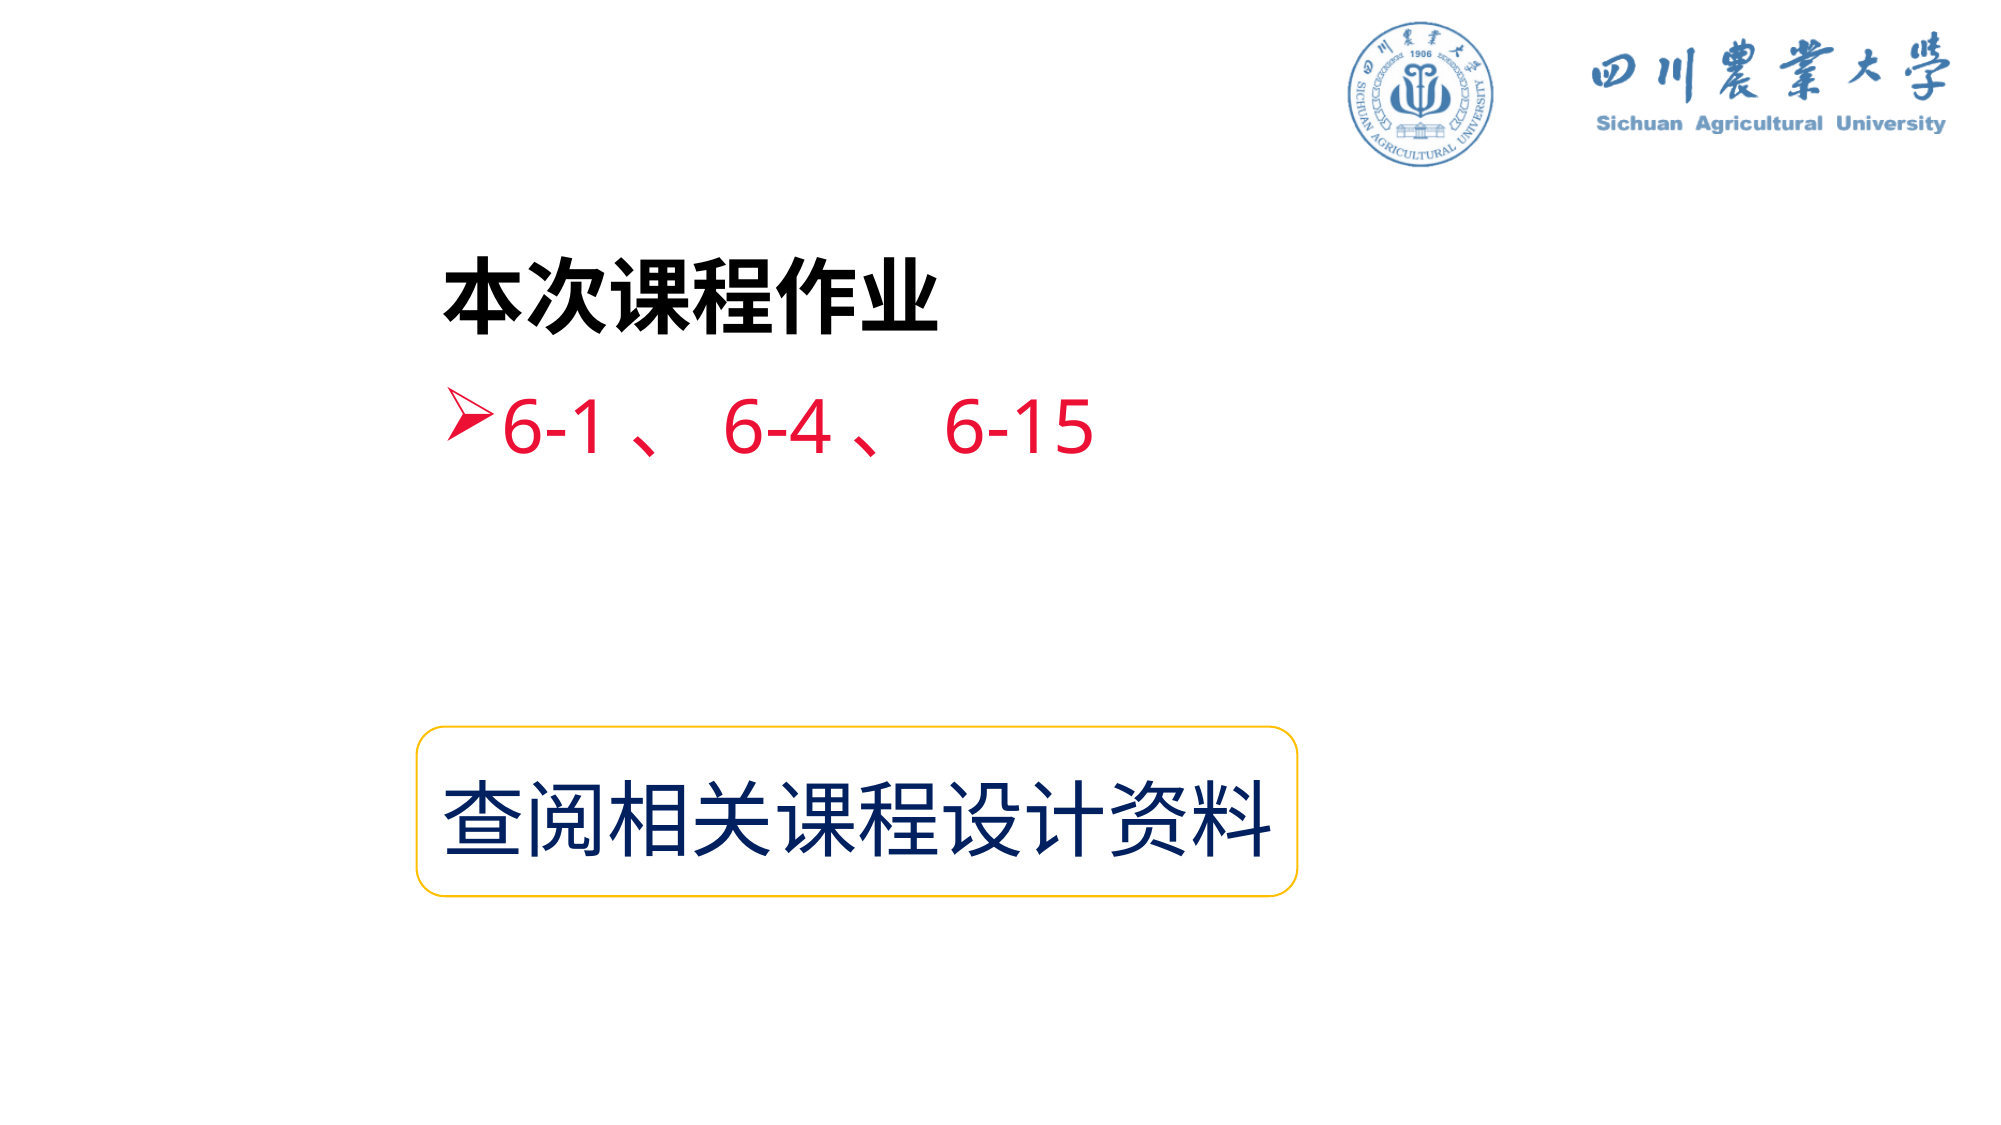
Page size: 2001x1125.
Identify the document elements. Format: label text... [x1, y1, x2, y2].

text_box [249, 237, 1750, 314]
title 本次课程作业 [426, 314, 1615, 363]
text_box 查阅相关课程设计资料 [426, 771, 1498, 897]
text_box [415, 725, 1299, 891]
text_box 6-1、6-4、6-15 [426, 370, 1402, 476]
